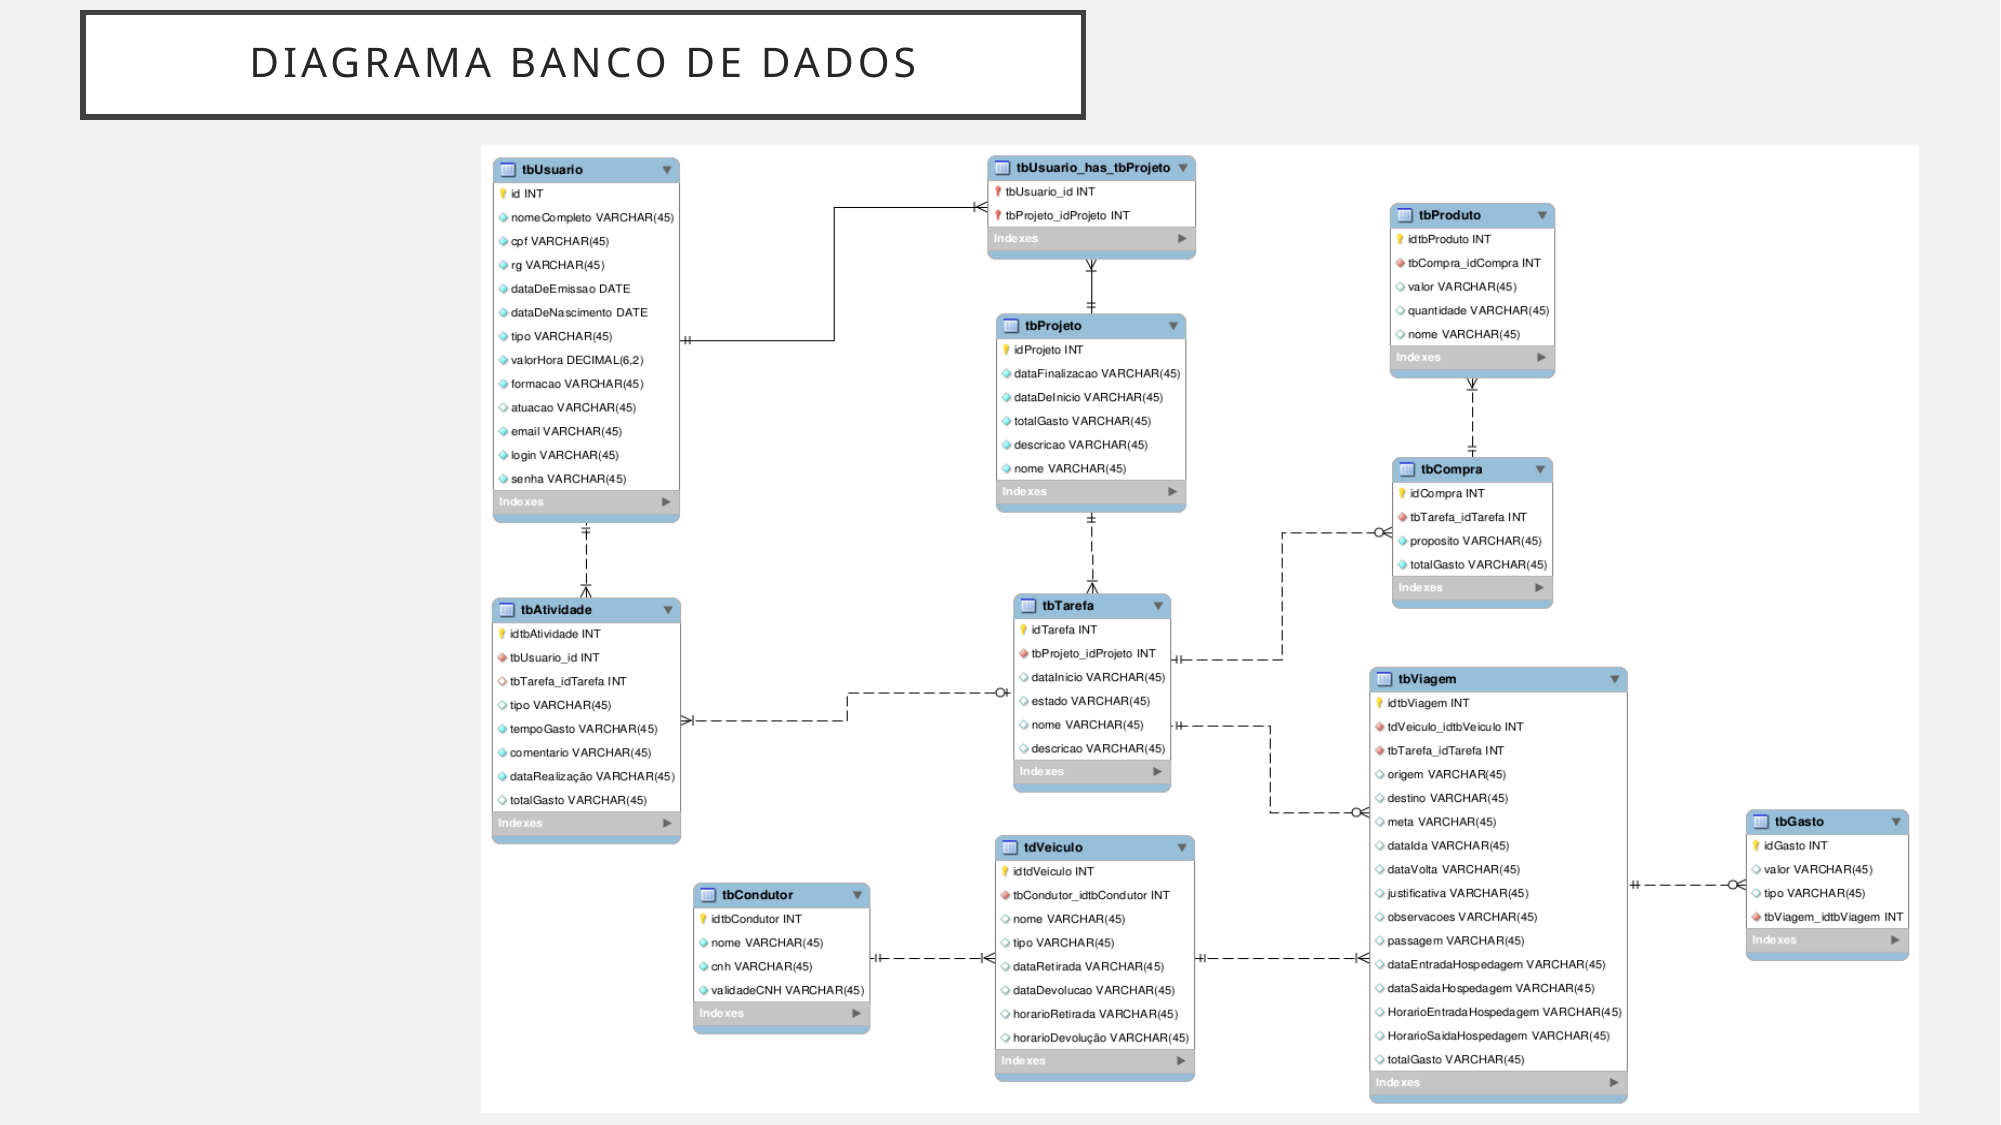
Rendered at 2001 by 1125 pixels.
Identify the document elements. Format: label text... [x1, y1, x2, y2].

title Diagrama Banco de dados [80, 10, 1086, 120]
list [481, 145, 1919, 1113]
